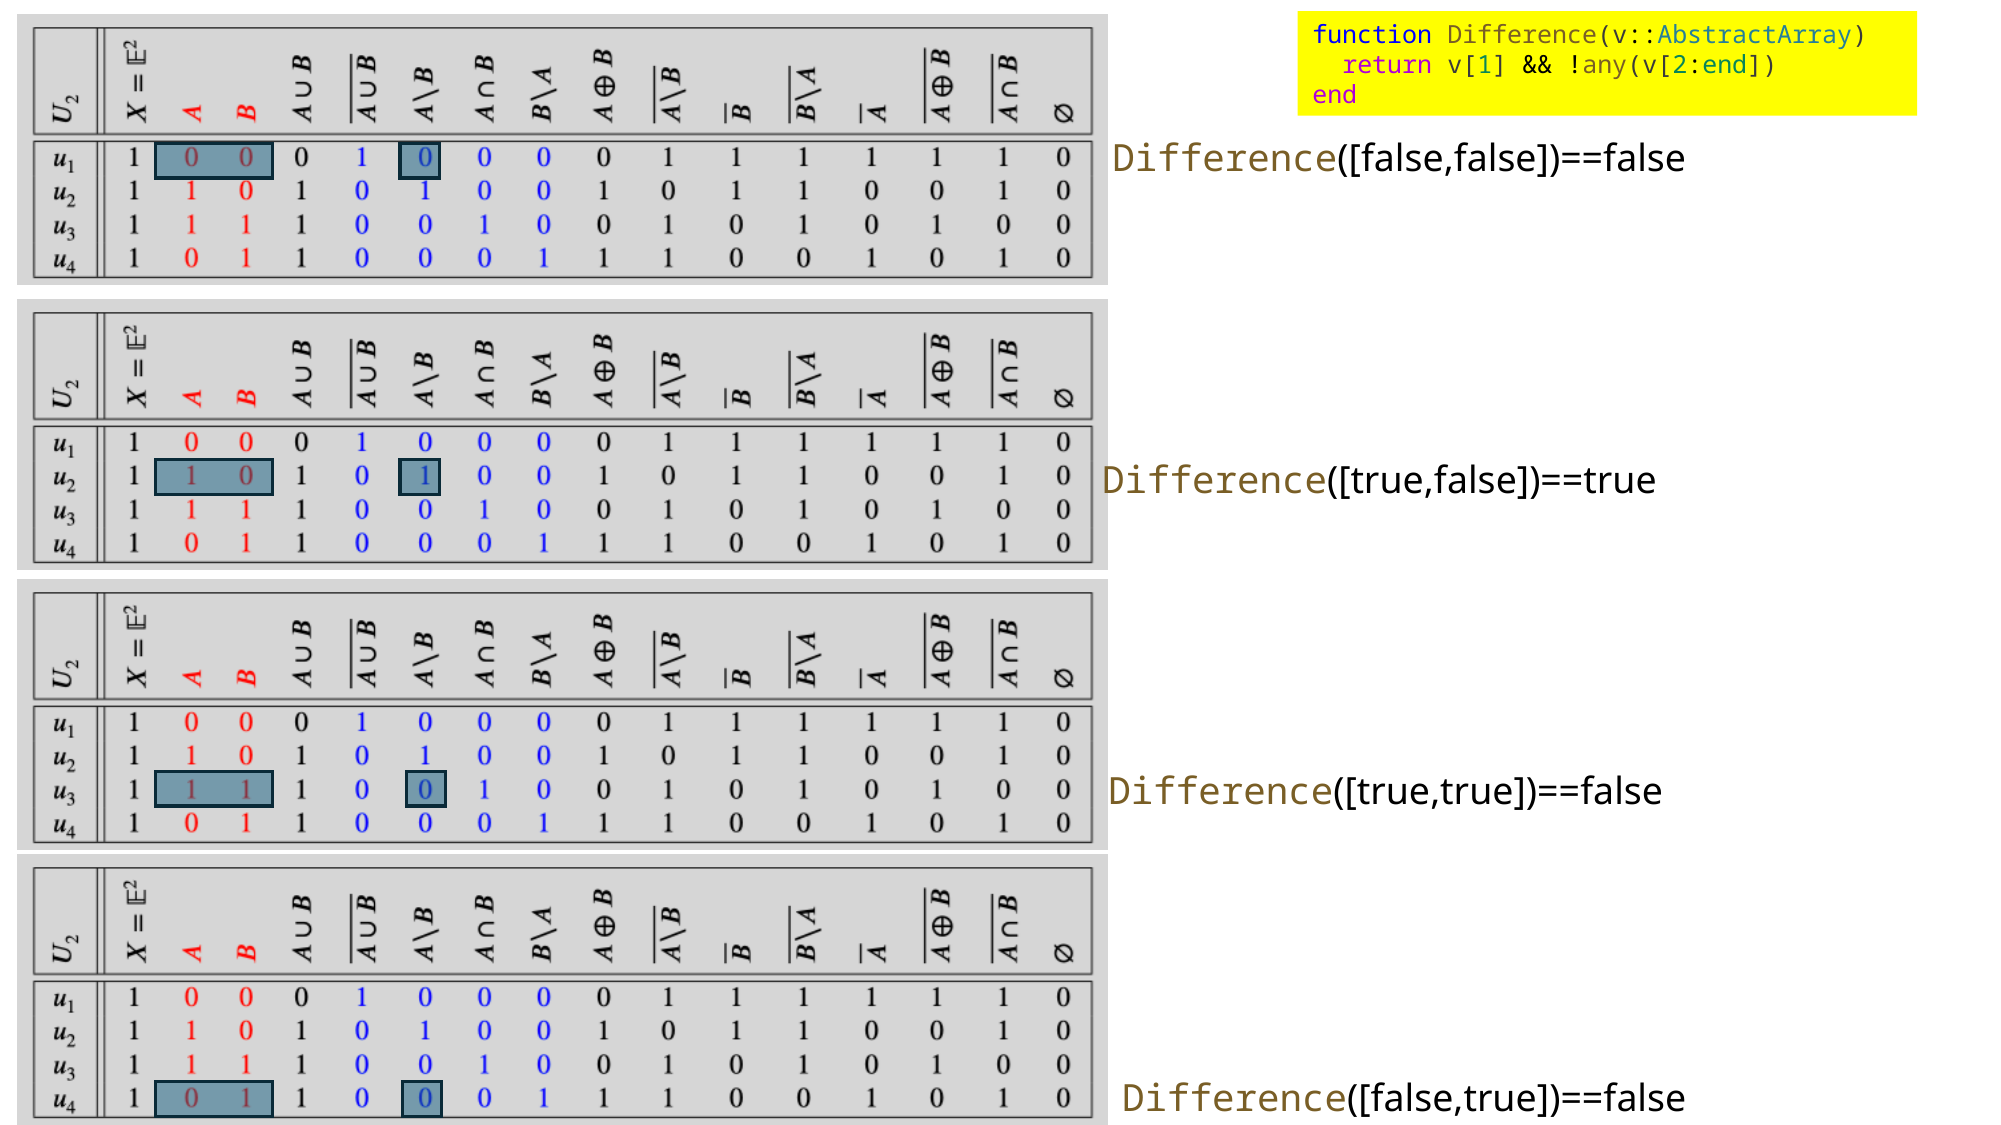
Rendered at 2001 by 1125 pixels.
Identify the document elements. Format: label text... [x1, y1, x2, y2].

text_box Difference([false,true])==false [1109, 1066, 1702, 1125]
picture [16, 854, 1109, 1125]
text_box function Difference(v::AbstractArray) return v[1] && !any(v[2:end]) end [1297, 11, 1918, 116]
text_box Difference([true,true])==false [1109, 760, 1679, 820]
picture [16, 299, 1109, 571]
picture [16, 13, 1109, 286]
text_box Difference([false,false])==false [1109, 126, 1702, 187]
picture [16, 578, 1109, 851]
text_box Difference([true,false])==true [1109, 448, 1672, 509]
